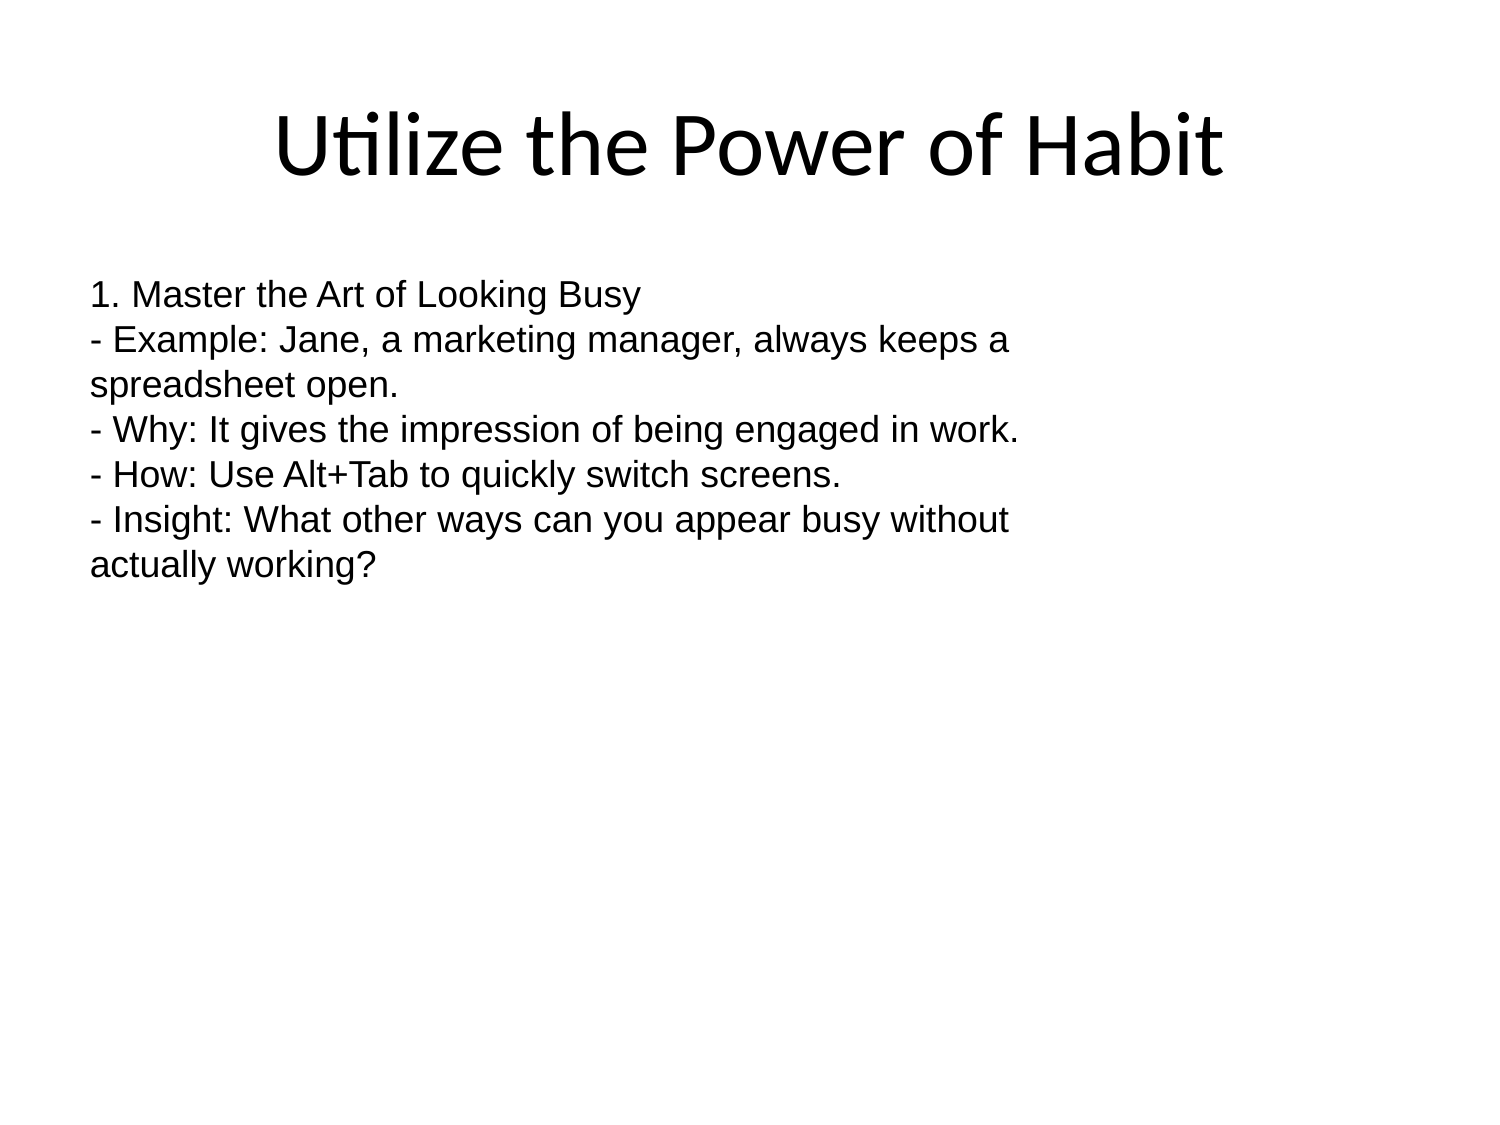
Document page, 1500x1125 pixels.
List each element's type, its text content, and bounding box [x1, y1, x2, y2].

text_box 1. Master the Art of Looking Busy - Example: Jane, a marketing manager, always keeps a spreadsheet open. - Why: It gives the impression of being engaged in work. - How: Use Alt+Tab to quickly switch screens. - Insight: What other ways can you appear busy without actually working? [74, 262, 1155, 593]
title Utilize the Power of Habit [75, 45, 1425, 233]
